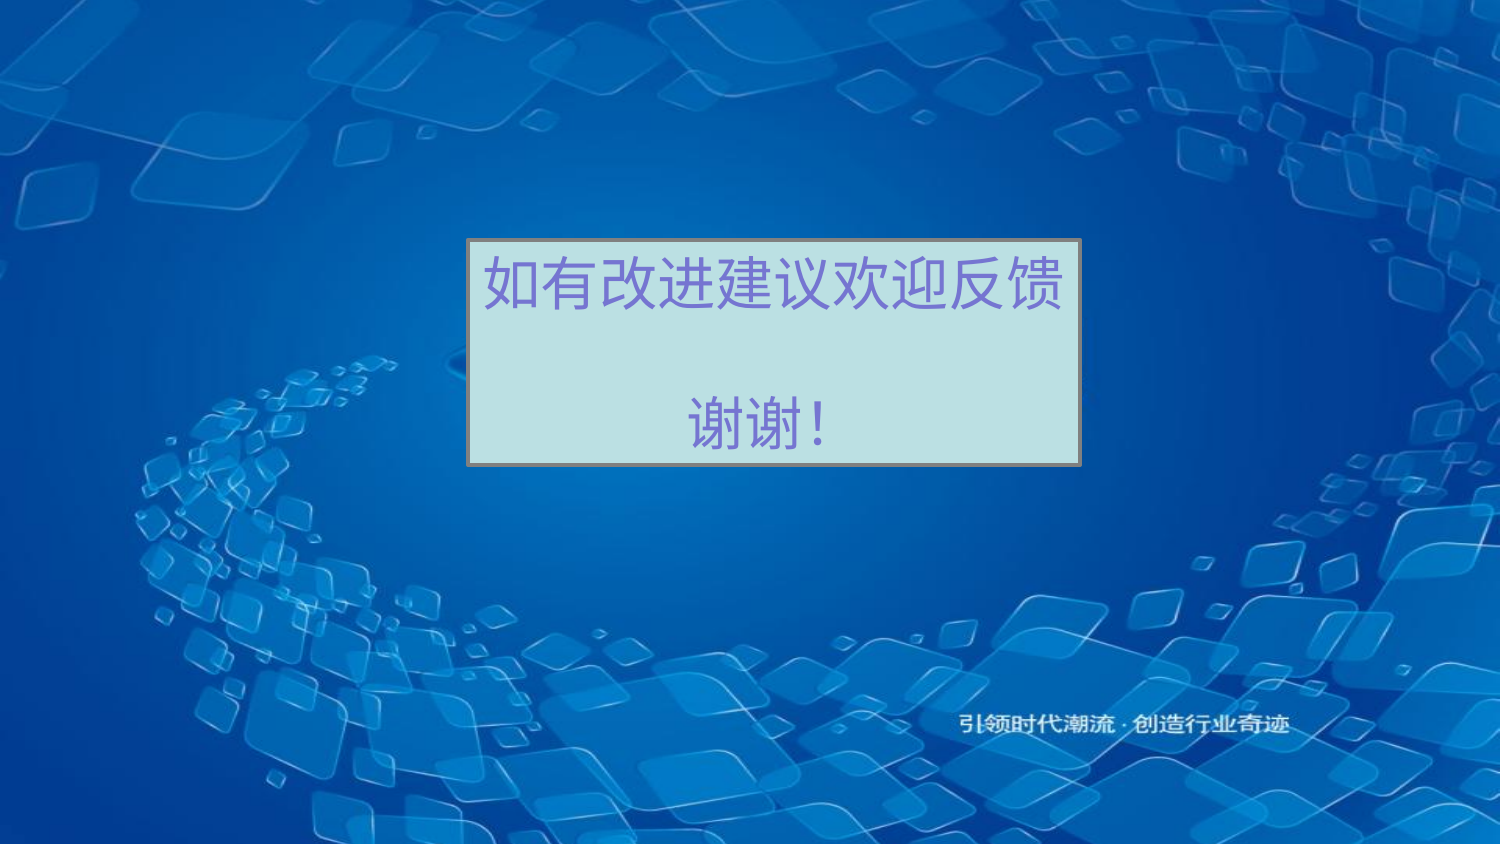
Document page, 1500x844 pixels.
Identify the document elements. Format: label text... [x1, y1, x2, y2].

picture [0, 0, 1500, 844]
text_box 如有改进建议欢迎反馈 谢谢！ [466, 238, 1082, 467]
